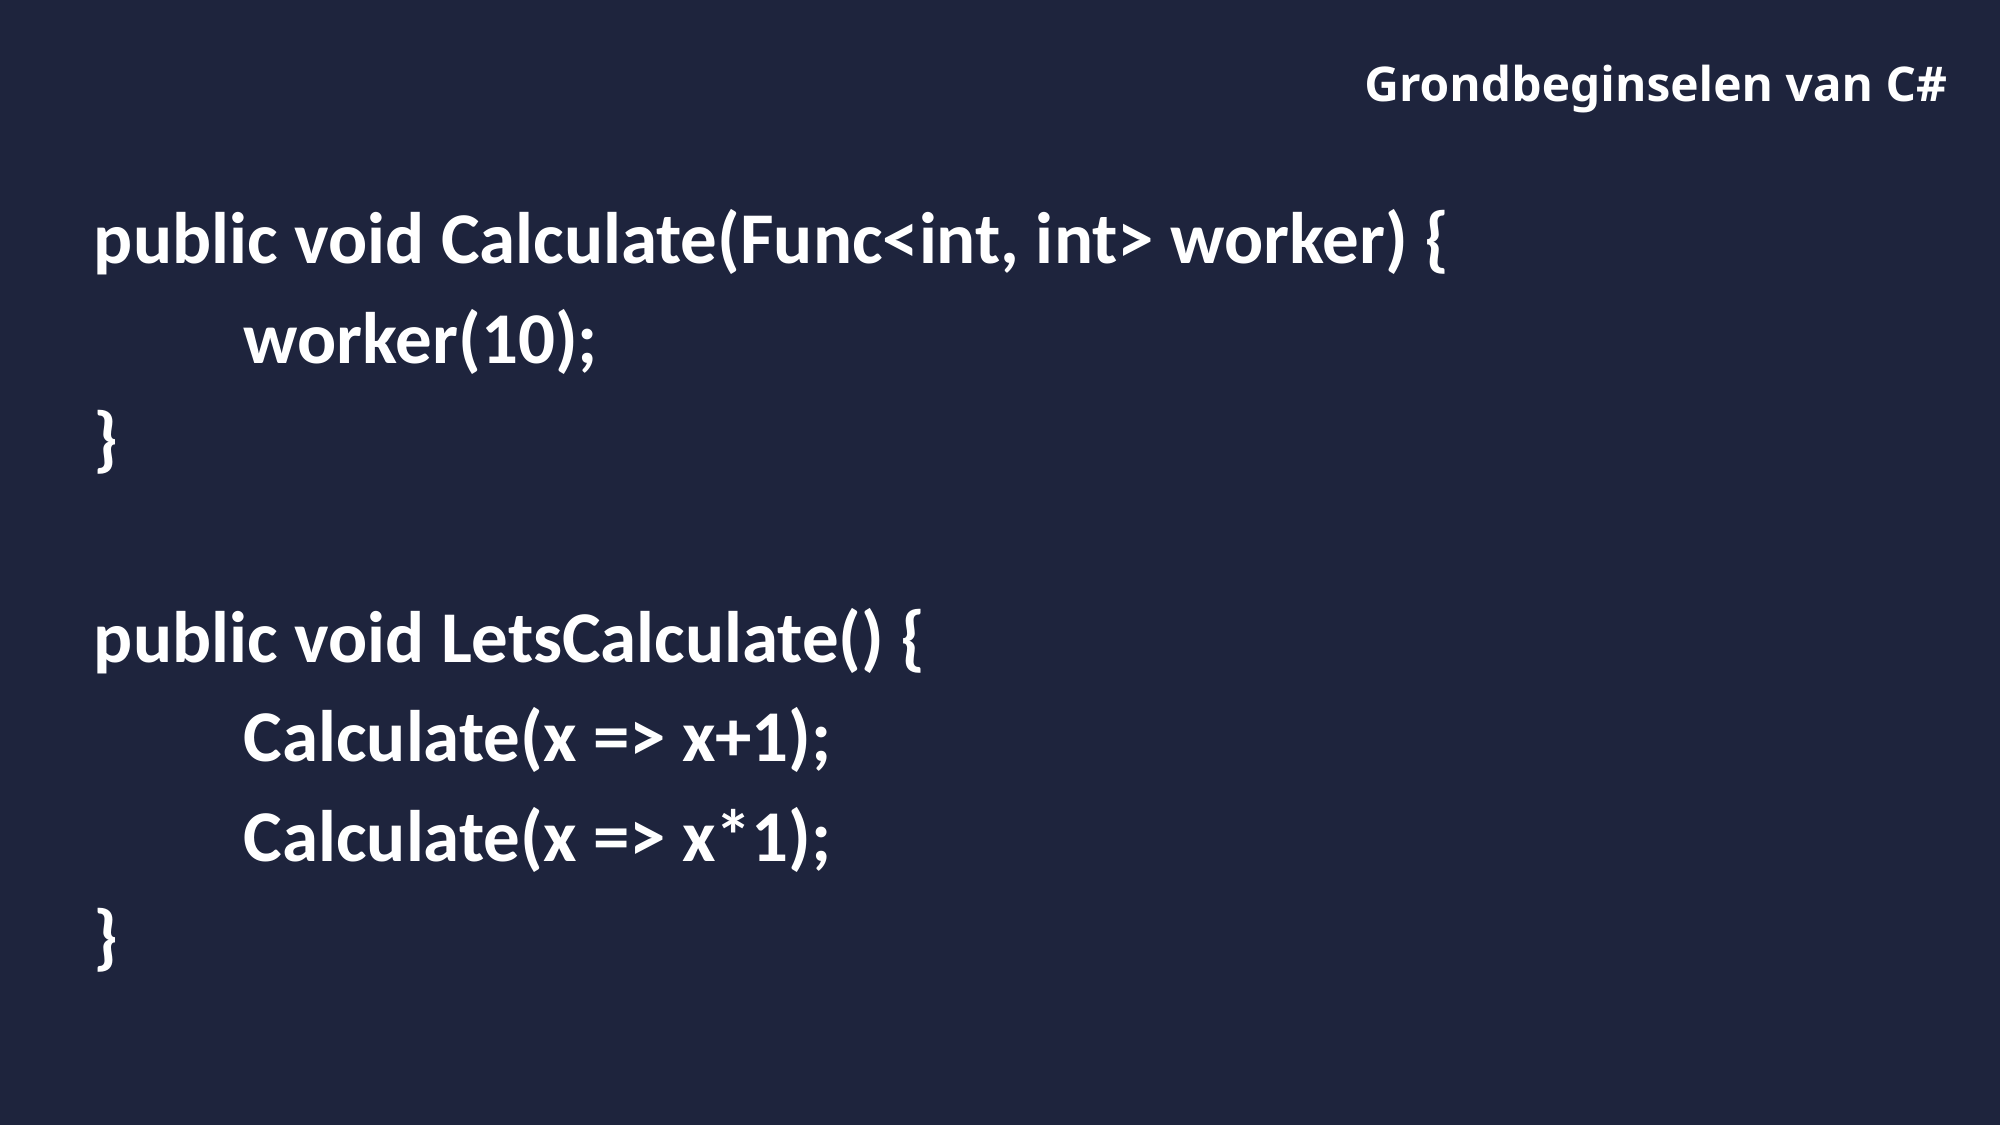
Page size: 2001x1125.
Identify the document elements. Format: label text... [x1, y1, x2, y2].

title Grondbeginselen van C# [541, 49, 1963, 120]
subtitle public void Calculate(Func<int, int> worker) { worker(10); } public void LetsCalculate() { Calculate(x => x+1); Calculate(x => x*1); } [78, 193, 1922, 1046]
